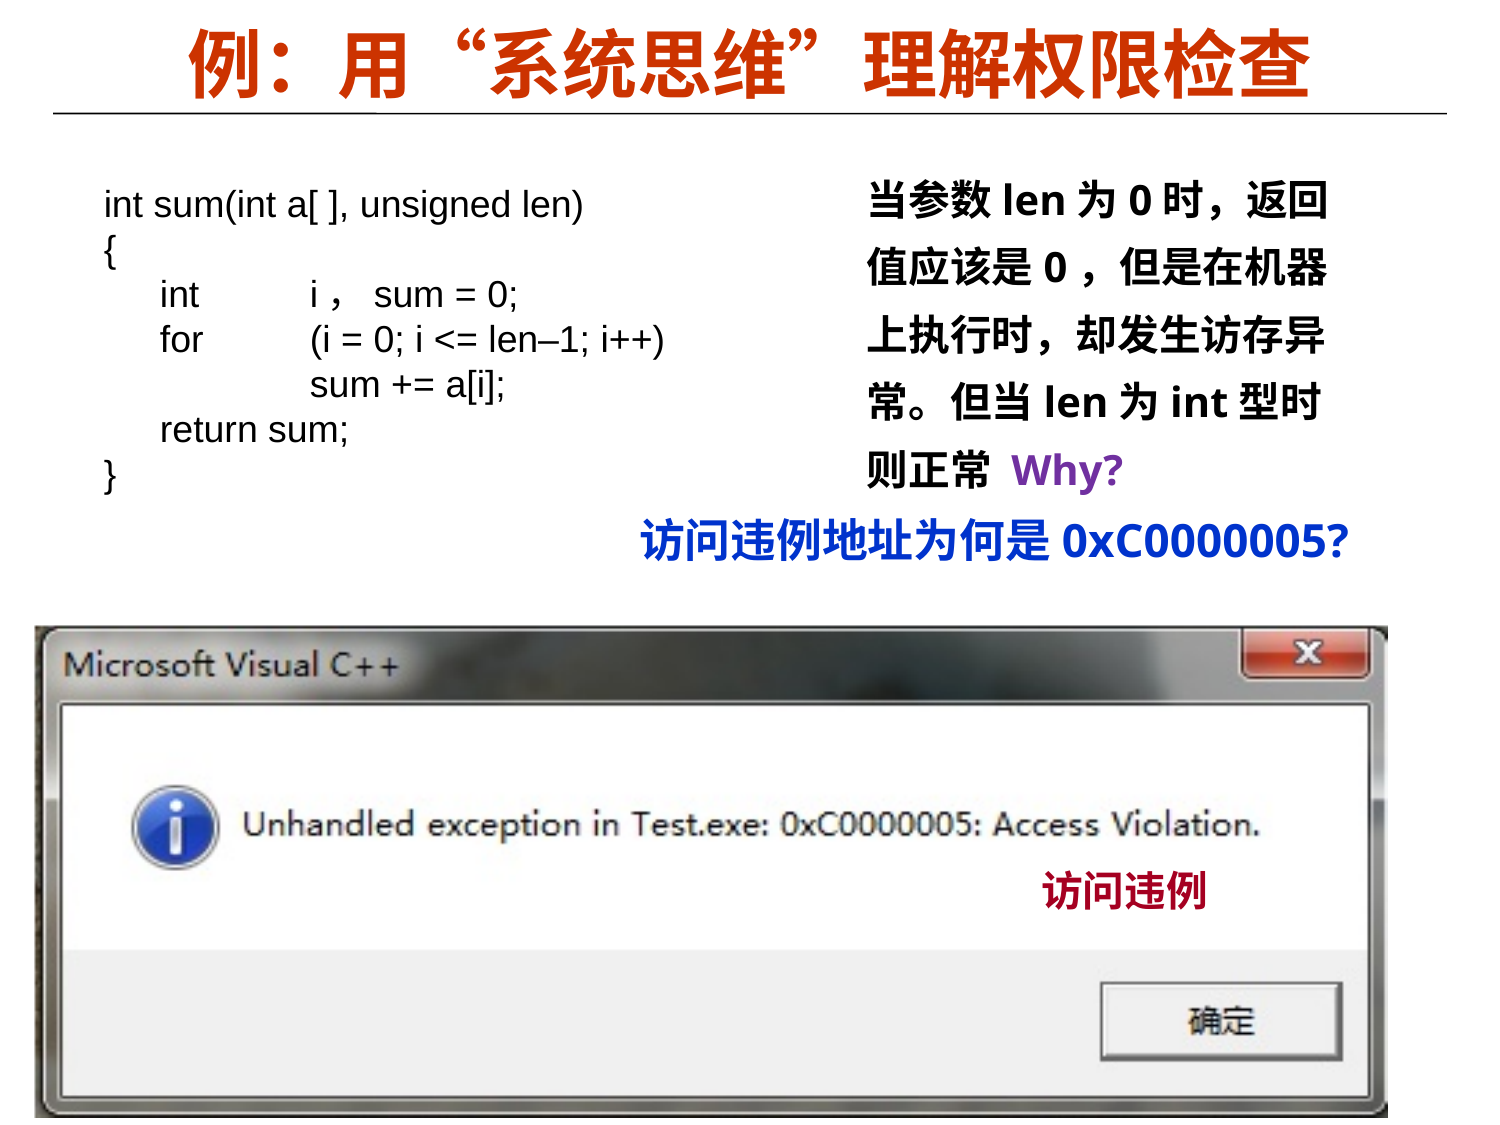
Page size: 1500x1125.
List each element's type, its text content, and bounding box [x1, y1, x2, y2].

text_box 当参数len为0时，返回值应该是0，但是在机器上执行时，却发生访存异常。但当len为int型时则正常 Why? [851, 148, 1376, 484]
text_box int sum(int a[ ], unsigned len) { int i，sum = 0; for (i = 0; i <= len–1; i++) sum += a[i]; return sum; } [88, 172, 851, 566]
text_box 访问违例地址为何是0xC0000005? [624, 484, 1467, 574]
title 例：用“系统思维”理解权限检查 [74, 15, 1426, 109]
picture [33, 623, 1388, 1118]
